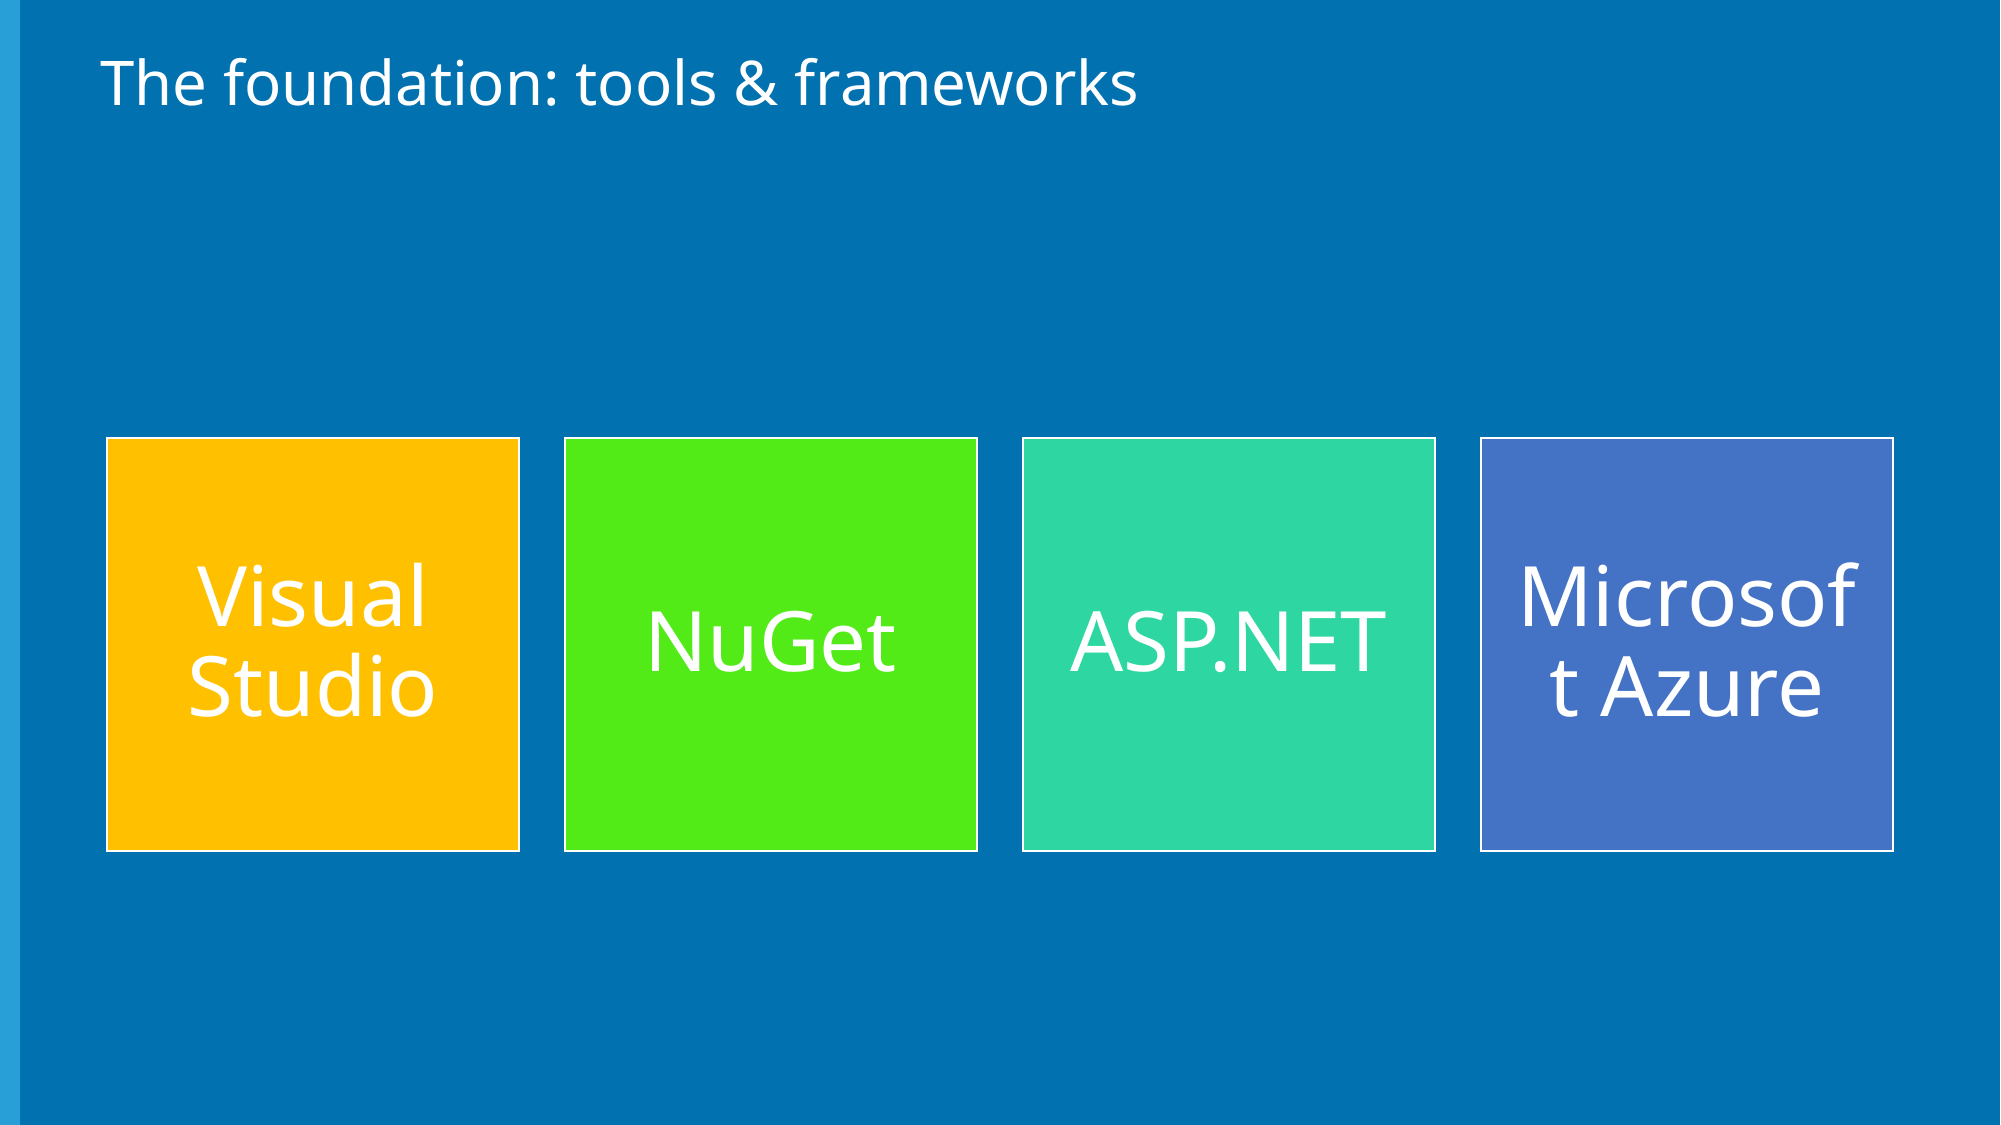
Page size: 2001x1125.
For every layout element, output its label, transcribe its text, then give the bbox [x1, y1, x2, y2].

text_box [106, 438, 1894, 851]
title The foundation: tools & frameworks [85, 37, 1915, 129]
